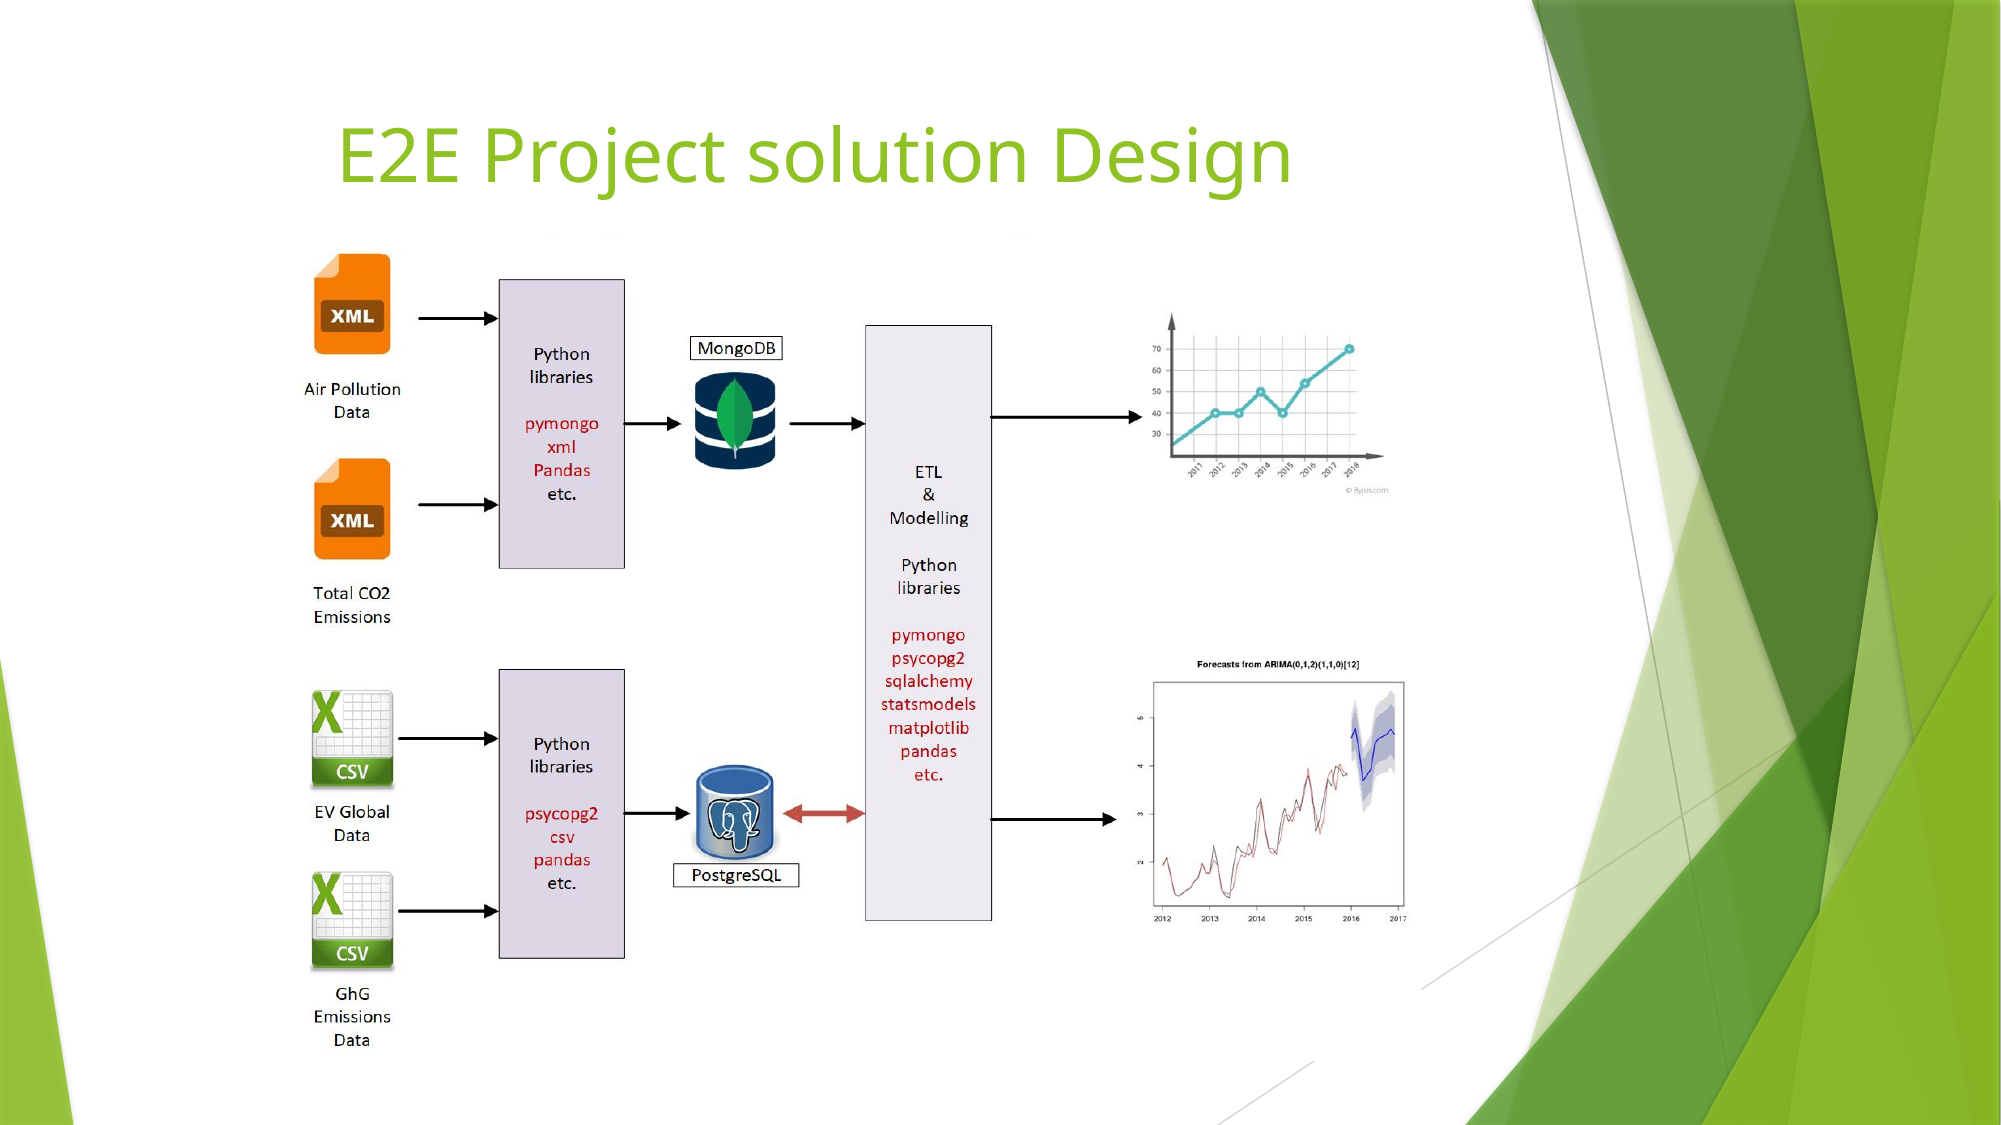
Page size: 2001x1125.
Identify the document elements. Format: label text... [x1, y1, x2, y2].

title E2E Project solution Design [111, 99, 1522, 317]
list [283, 233, 1422, 1062]
